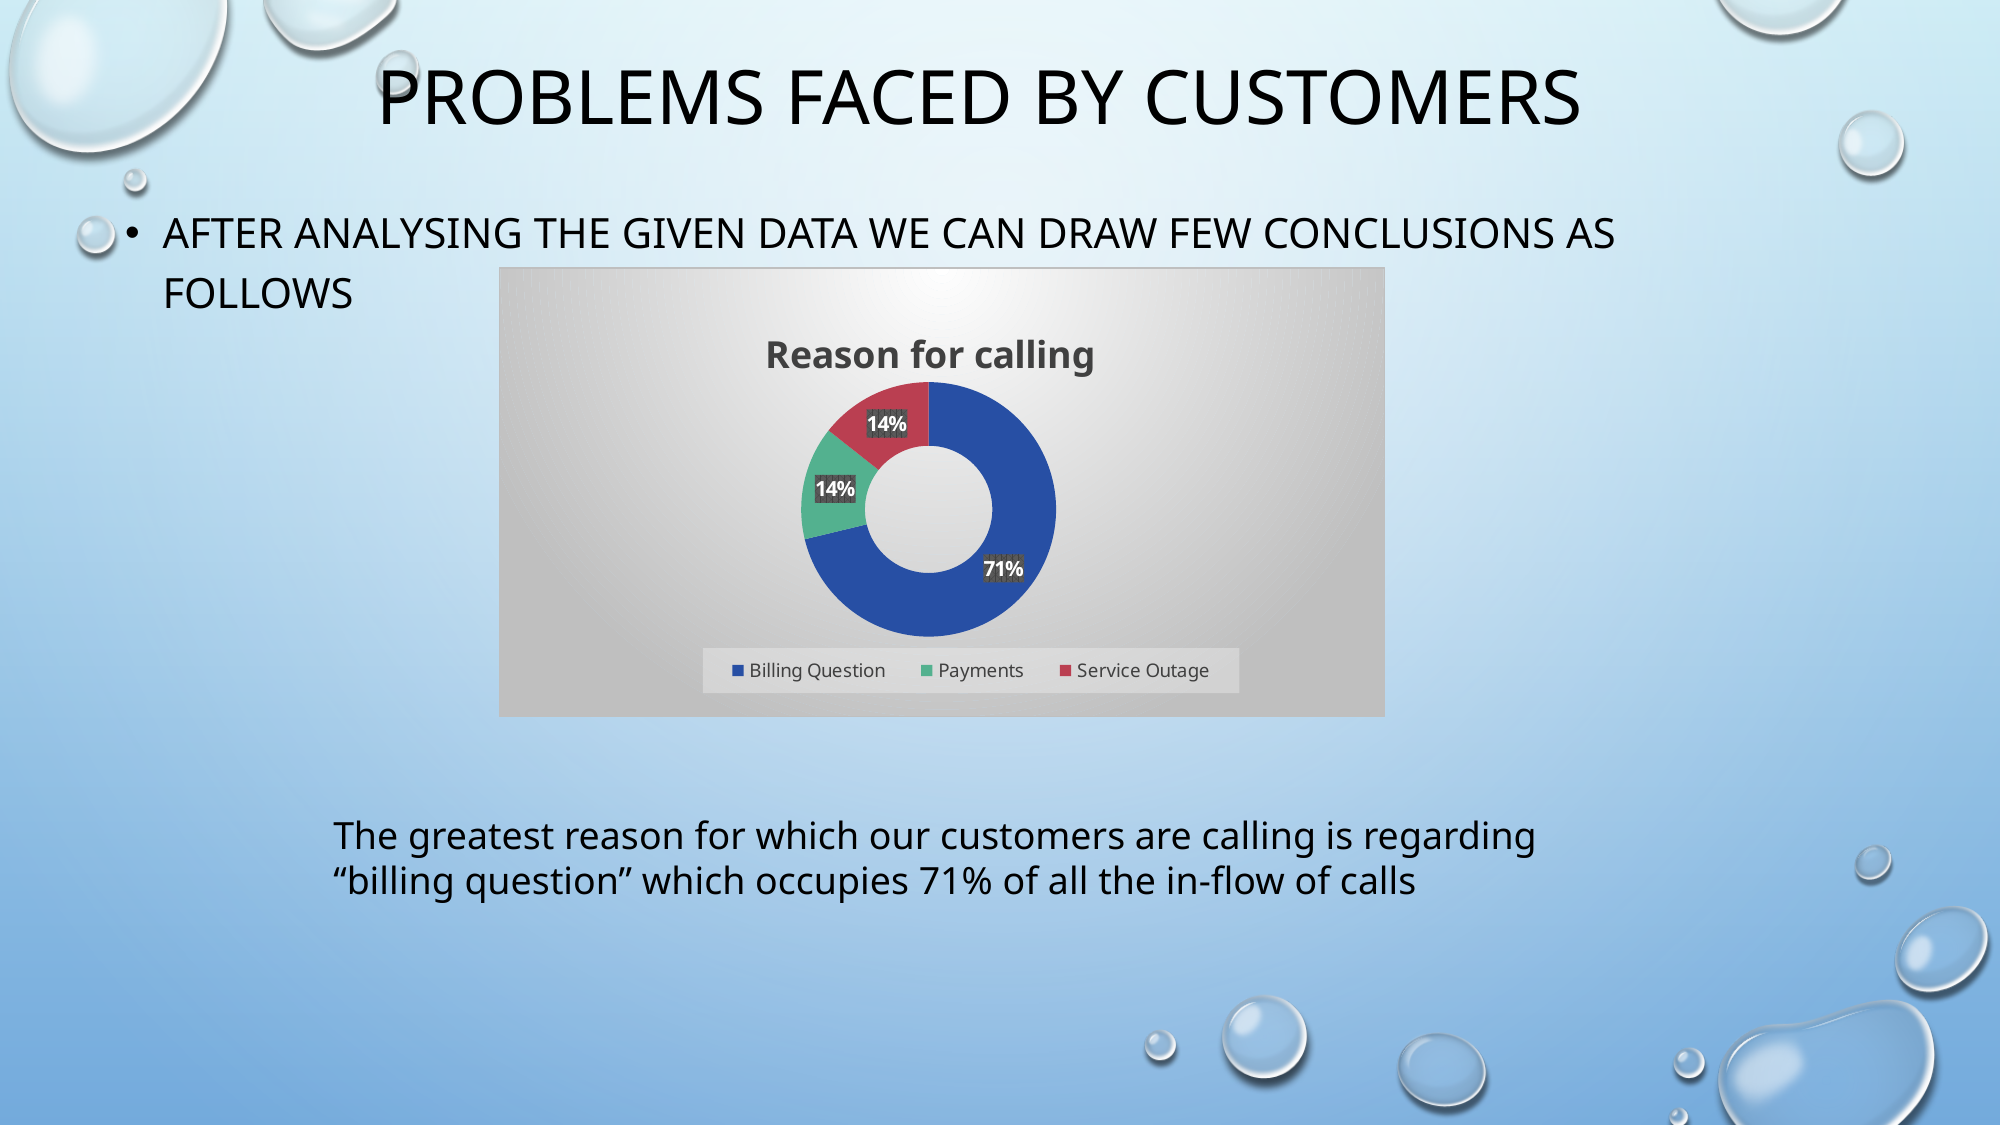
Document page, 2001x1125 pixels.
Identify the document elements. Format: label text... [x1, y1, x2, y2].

text_box The greatest reason for which our customers are calling is regarding “billing question” which occupies 71% of all the in-flow of calls [318, 804, 1642, 910]
chart [498, 266, 1386, 718]
picture [0, 0, 2000, 1125]
list After analysing the given data we can draw few conclusions as follows [110, 189, 1811, 752]
title Problems faced by customers [129, 24, 1831, 175]
